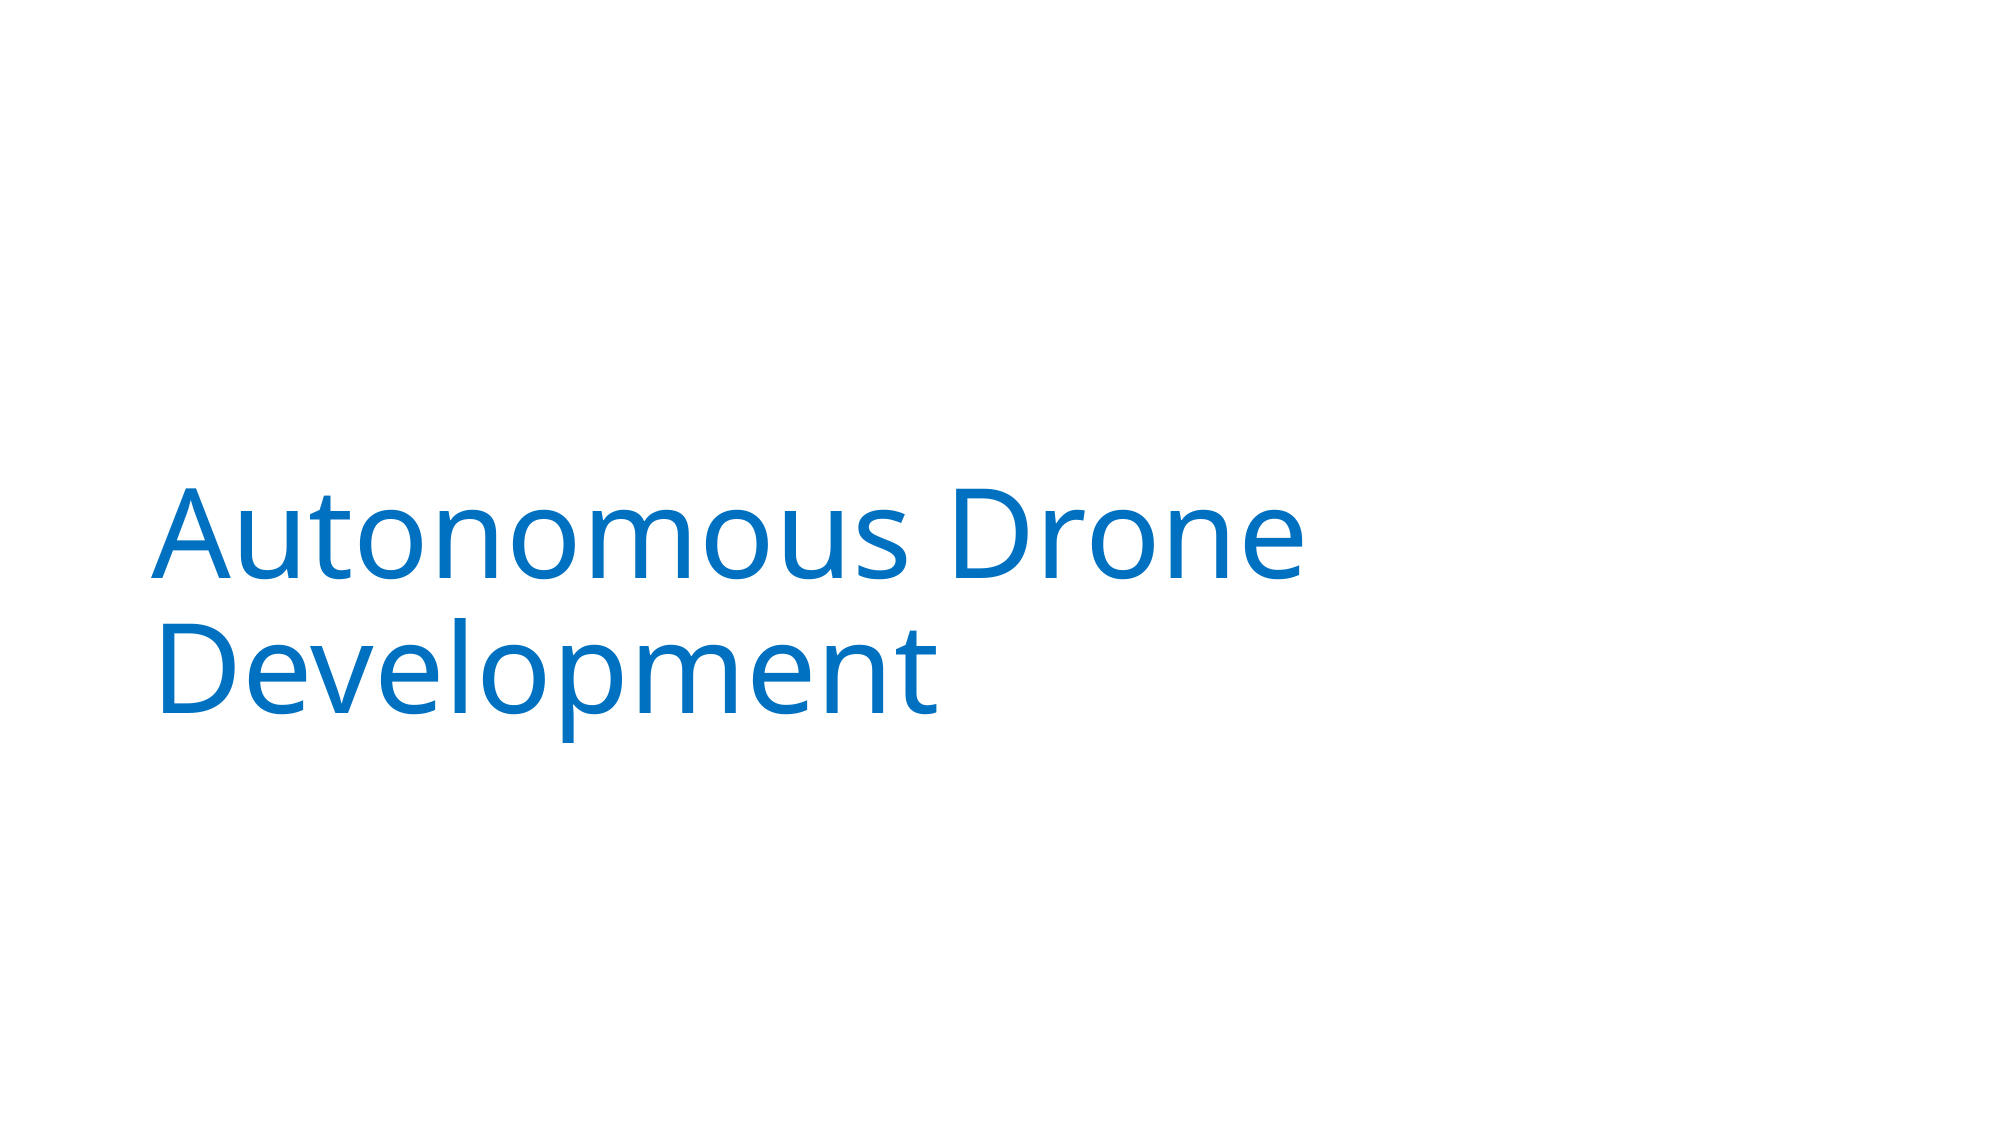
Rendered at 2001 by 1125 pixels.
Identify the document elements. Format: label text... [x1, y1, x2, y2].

title Autonomous Drone Development [136, 280, 1862, 749]
